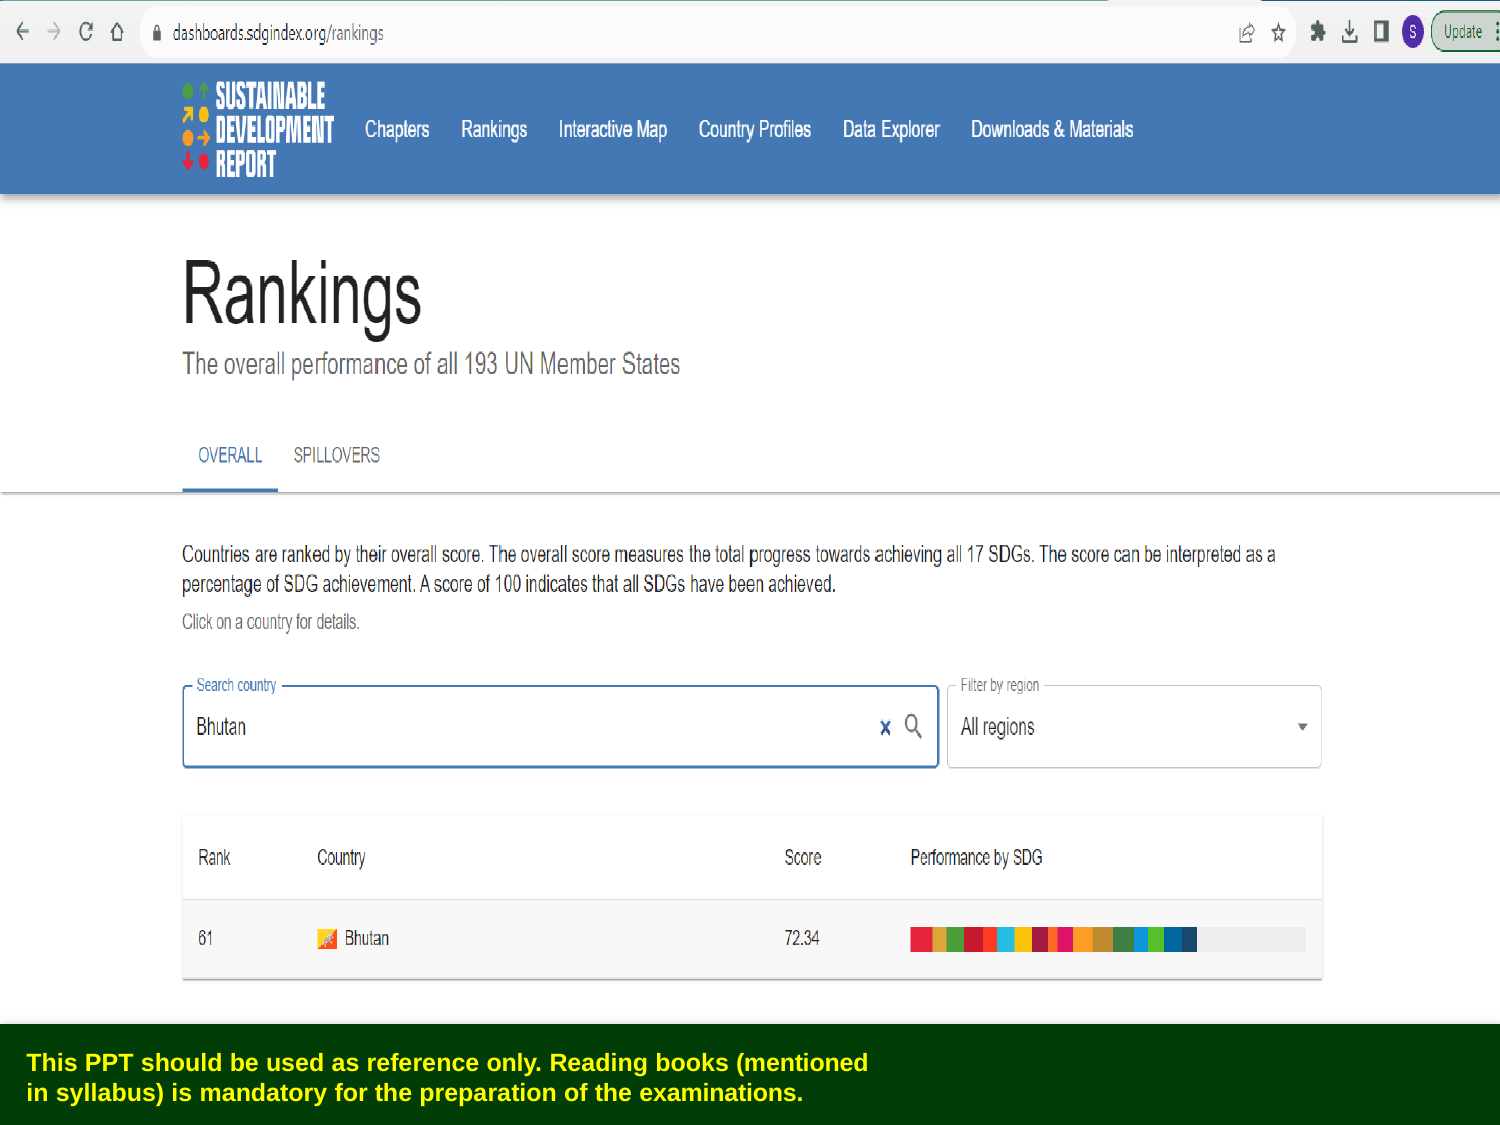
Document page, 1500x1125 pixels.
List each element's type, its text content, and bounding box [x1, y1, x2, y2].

footer This PPT should be used as reference only. Reading books (mentioned in syllabus) is mandatory for the preparation of the examinations. [24, 1046, 873, 1125]
picture [0, 0, 1500, 1024]
